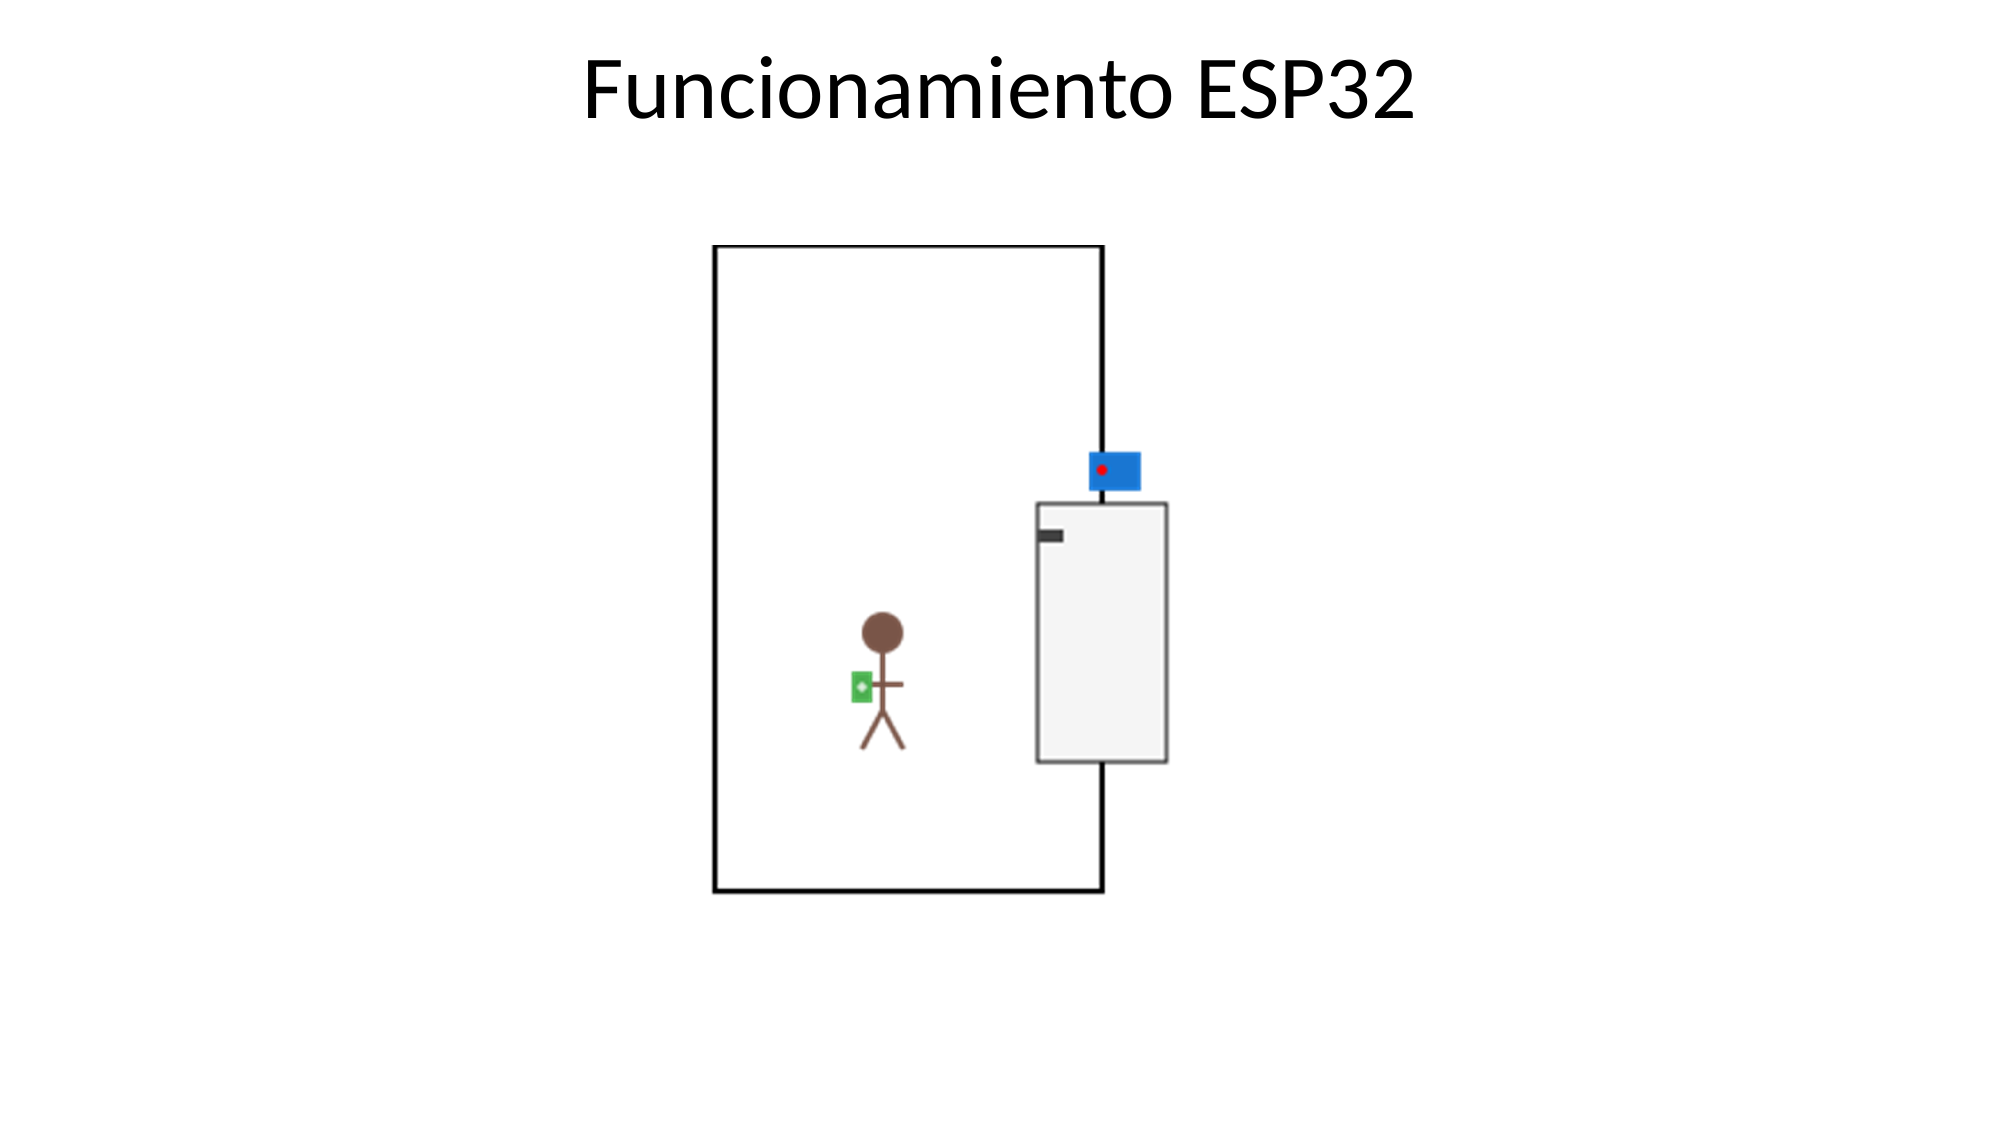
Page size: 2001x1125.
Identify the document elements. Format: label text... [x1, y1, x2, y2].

picture [649, 245, 1347, 1125]
title Funcionamiento ESP32 [249, 32, 1750, 146]
